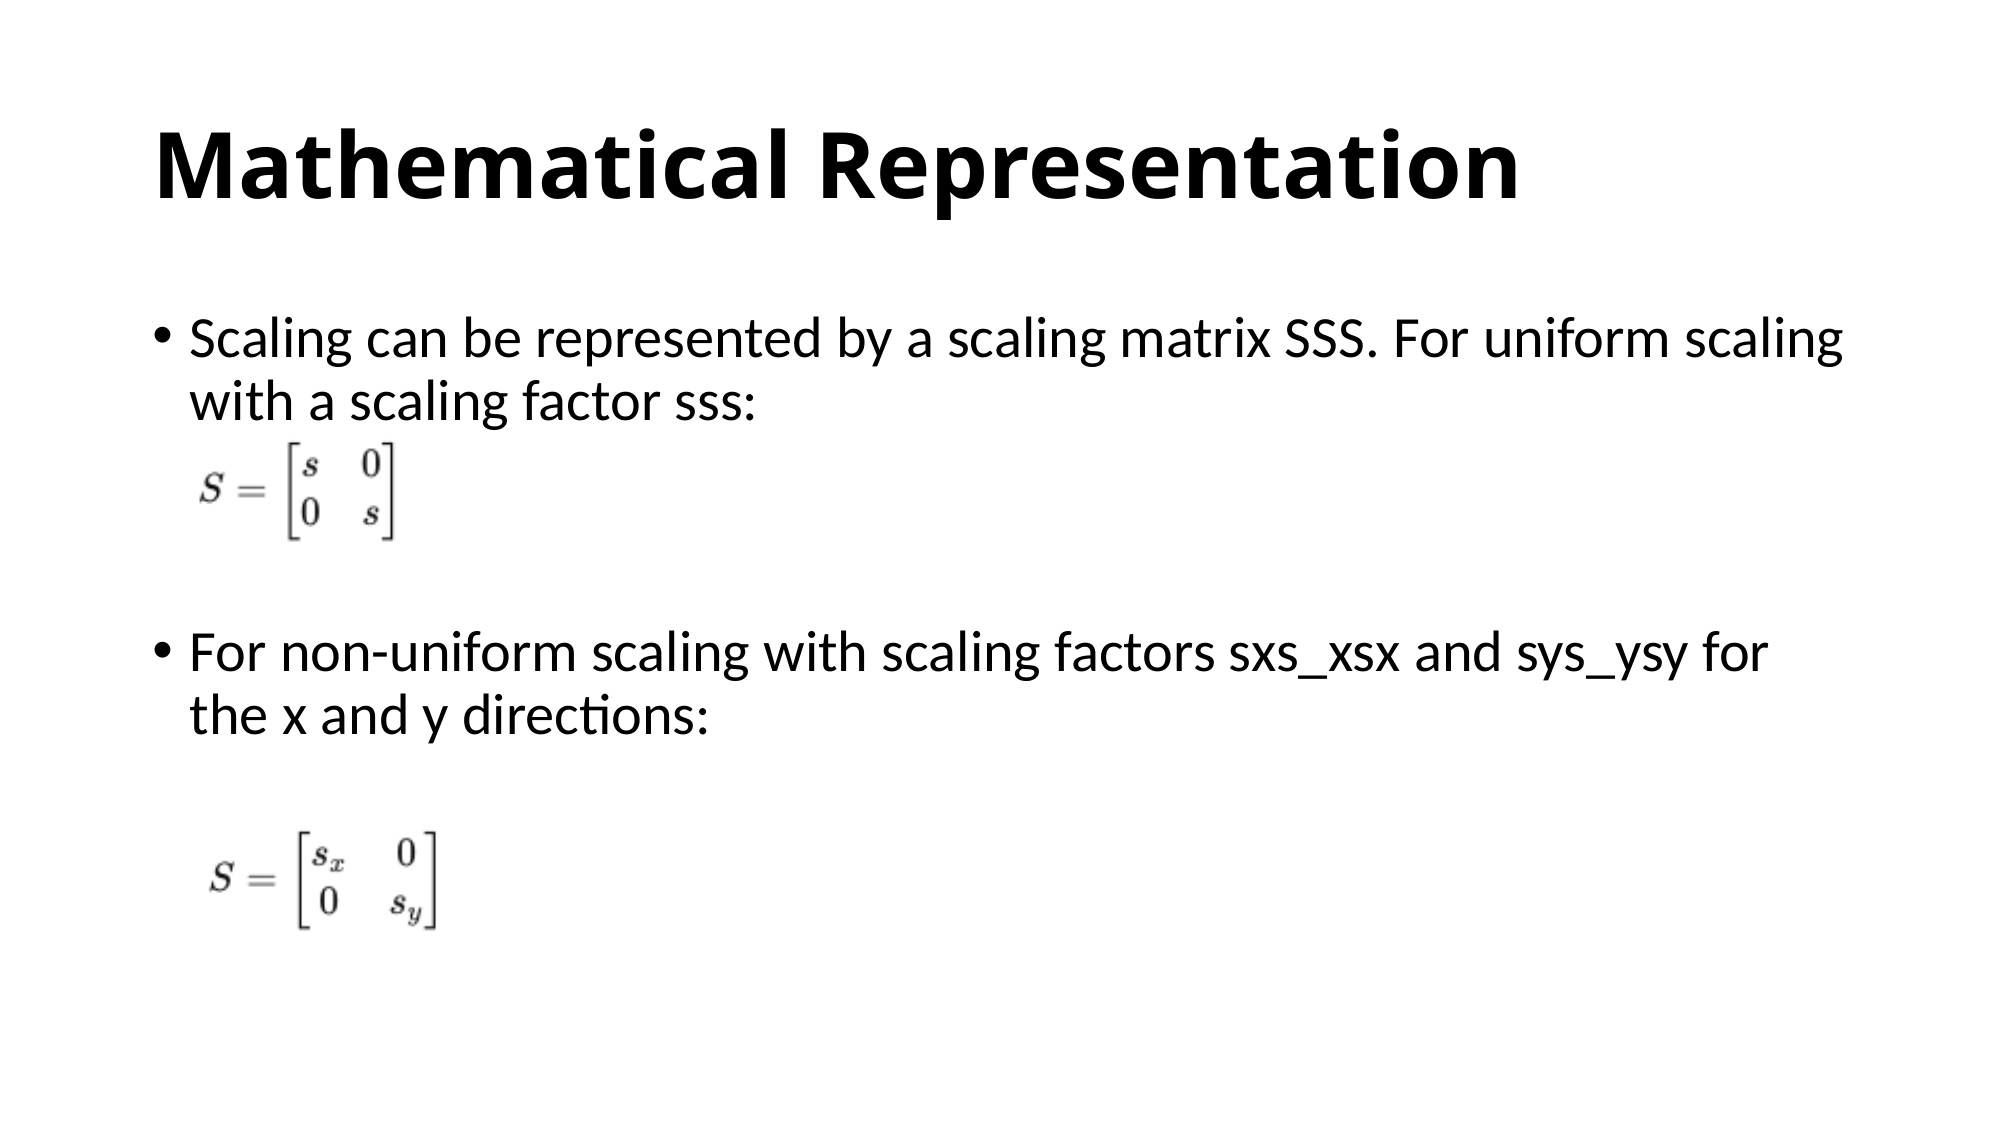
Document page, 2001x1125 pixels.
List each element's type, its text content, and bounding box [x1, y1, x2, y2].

picture [173, 422, 435, 563]
title Mathematical Representation [137, 59, 1863, 278]
list Scaling can be represented by a scaling matrix SSS. For uniform scaling with a scaling factor sss: For non-uniform scaling with scaling factors sxs_xsx​ and sys_ysy​ for the x and y directions: [137, 299, 1863, 1014]
picture [168, 805, 478, 954]
